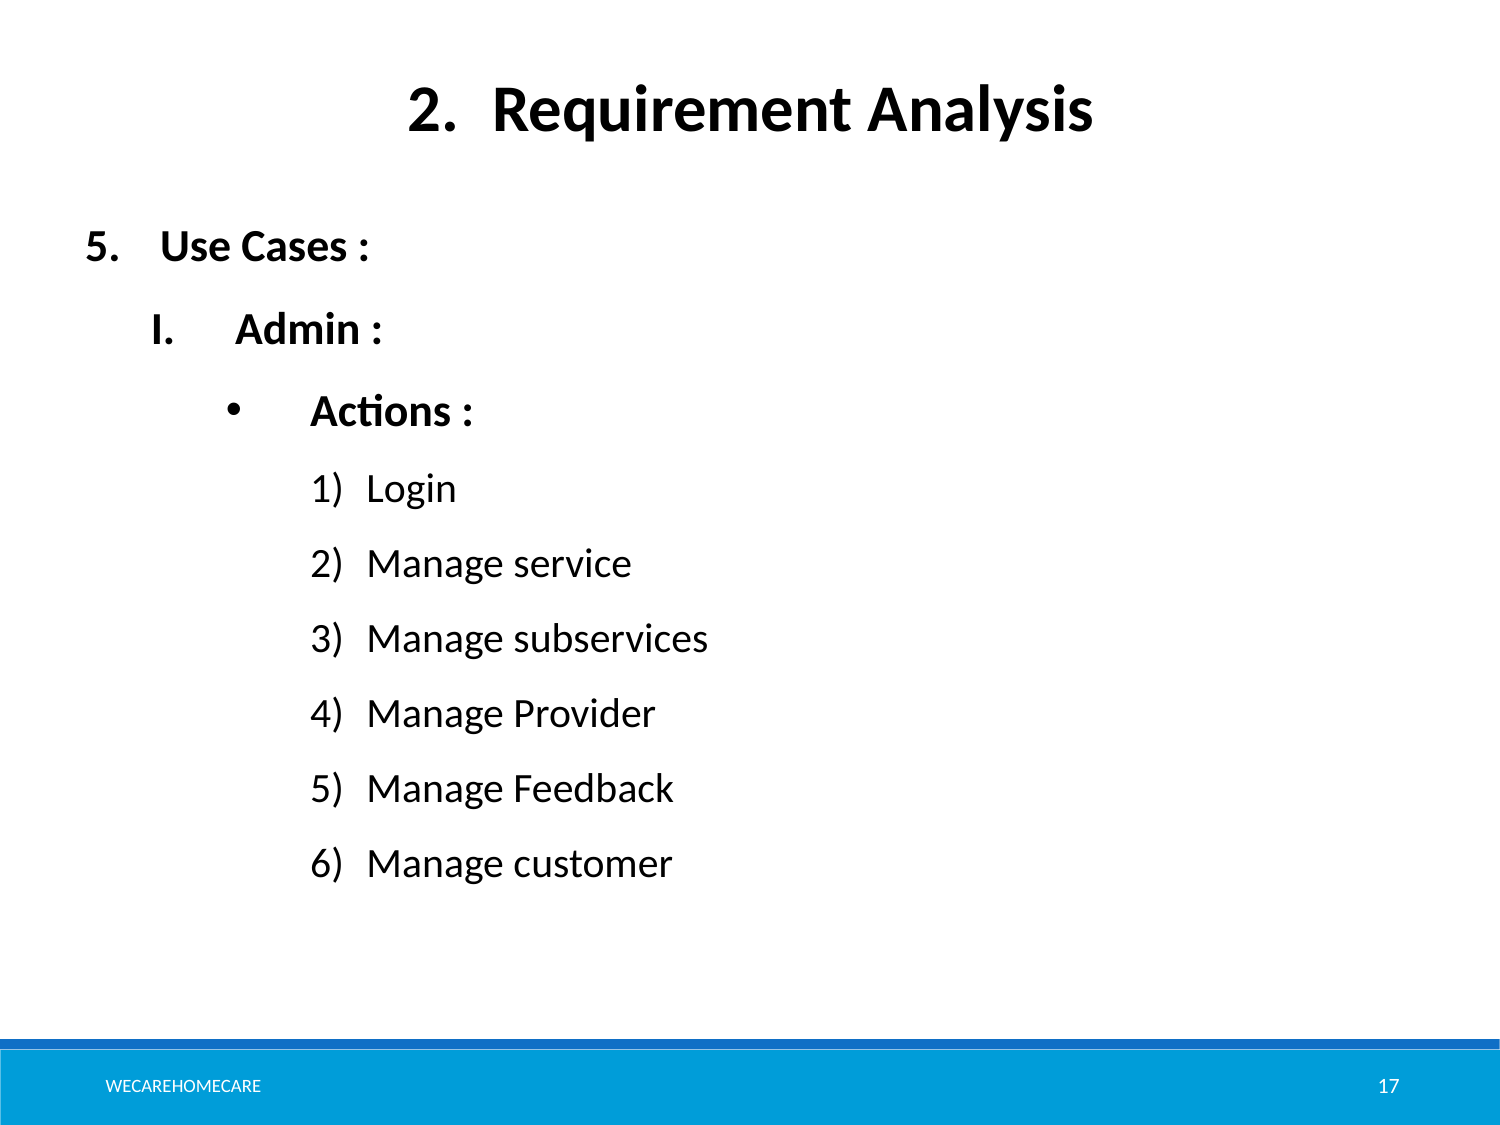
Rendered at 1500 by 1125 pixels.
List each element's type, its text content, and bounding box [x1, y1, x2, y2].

slide_number 17 [1308, 1055, 1470, 1116]
text_box Use Cases : Admin : Actions : Login Manage service Manage subservices Manage Provider Manage Feedback Manage customer [70, 181, 1430, 997]
text_box Requirement Analysis [72, 57, 1431, 152]
footer Wecarehomecare [34, 1055, 333, 1116]
